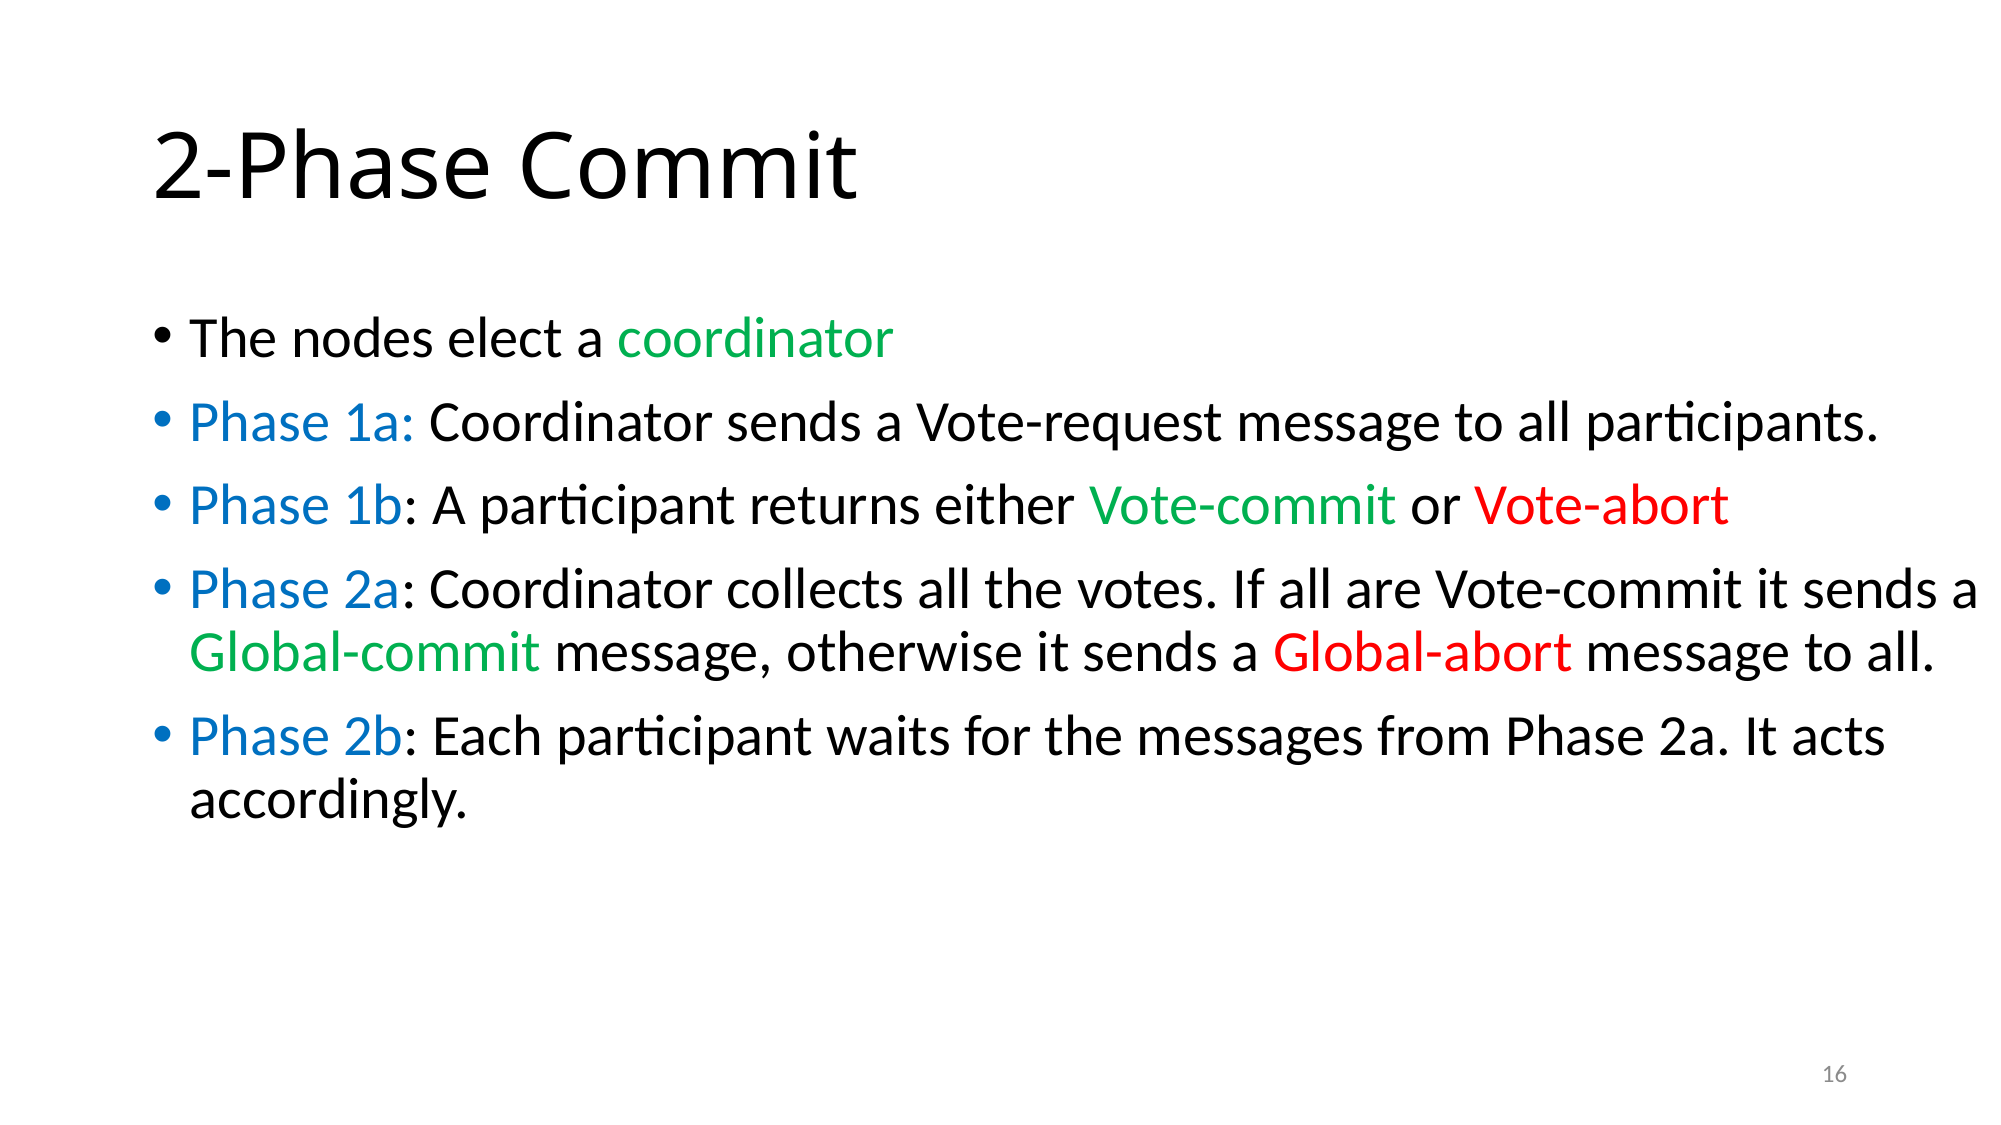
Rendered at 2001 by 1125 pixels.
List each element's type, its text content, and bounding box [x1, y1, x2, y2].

slide_number 16 [1412, 1042, 1863, 1103]
title 2-Phase Commit [137, 59, 1863, 278]
list The nodes elect a coordinator Phase 1a: Coordinator sends a Vote-request message to all participants. Phase 1b: A participant returns either Vote-commit or Vote-abort Phase 2a: Coordinator collects all the votes. If all are Vote-commit it sends a Global-commit message, otherwise it sends a Global-abort message to all. Phase 2b: Each participant waits for the messages from Phase 2a. It acts accordingly. [137, 299, 2000, 1014]
